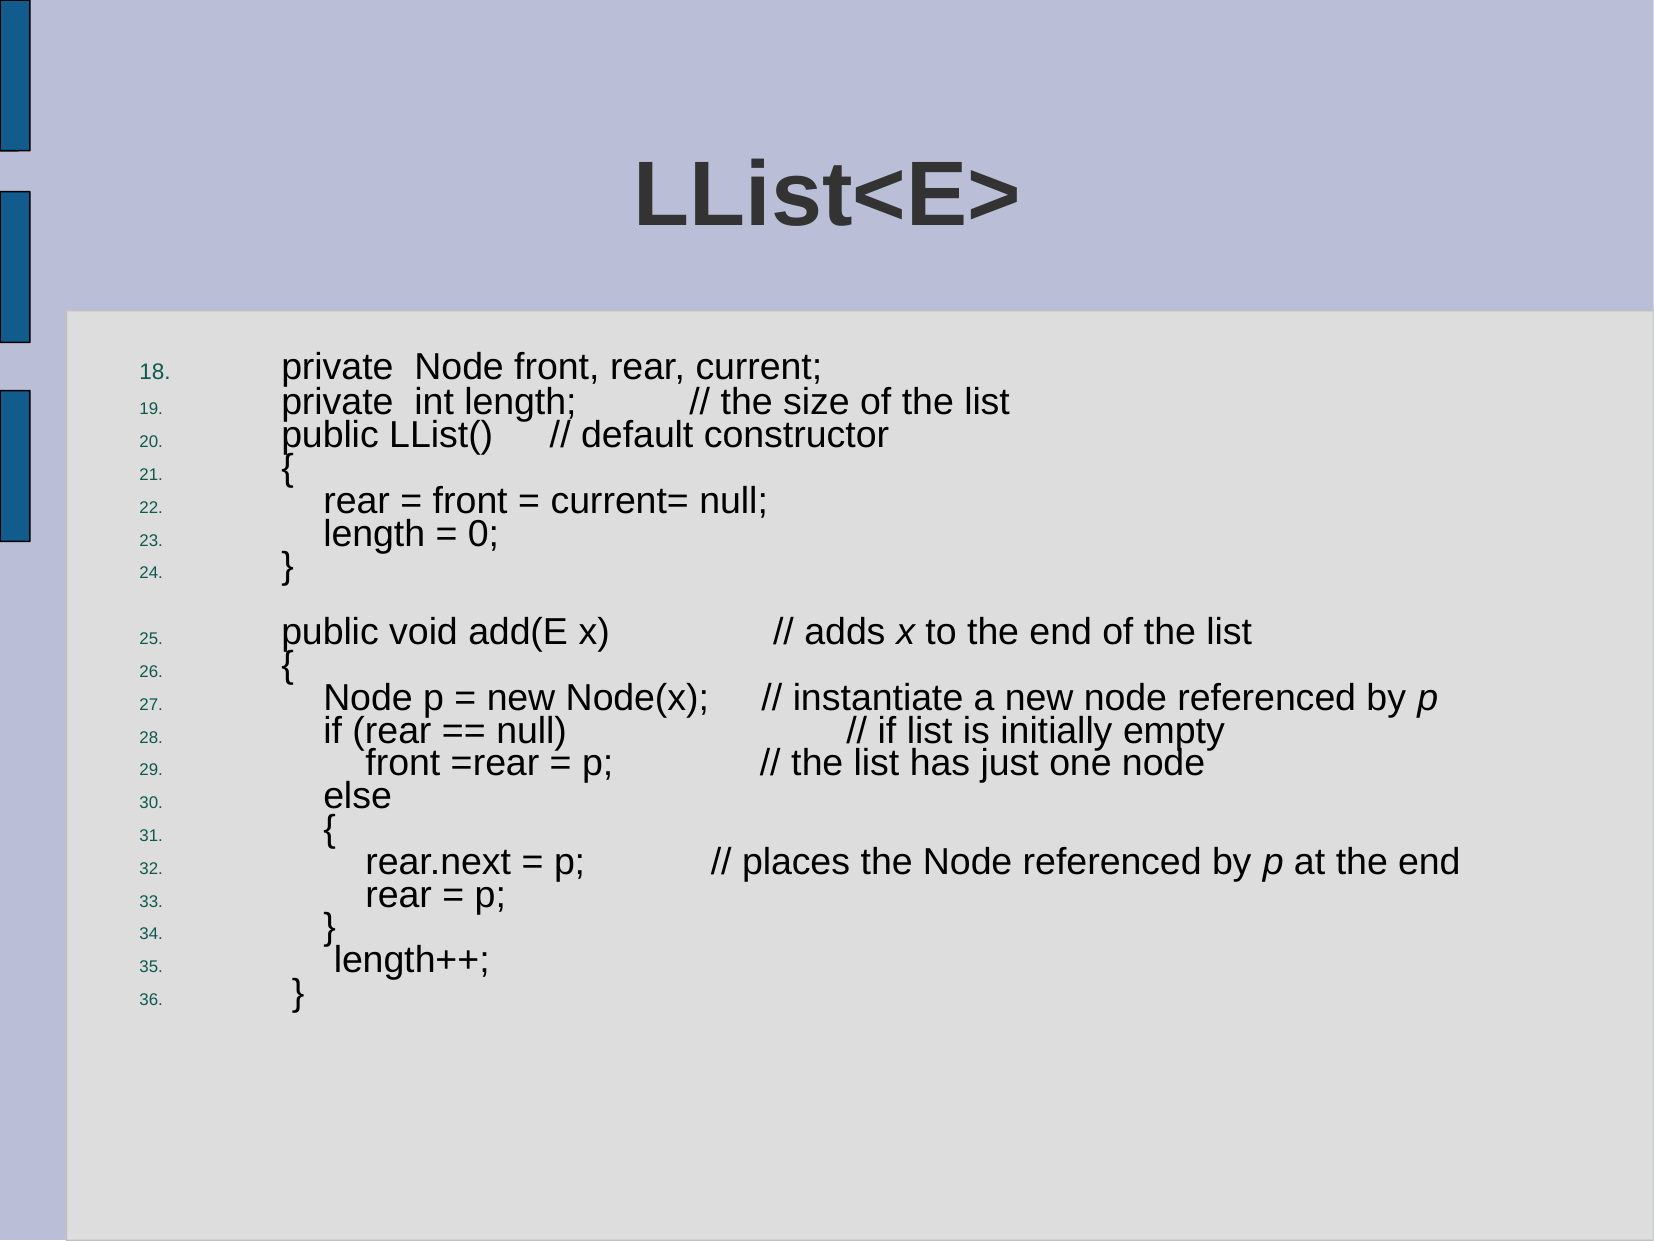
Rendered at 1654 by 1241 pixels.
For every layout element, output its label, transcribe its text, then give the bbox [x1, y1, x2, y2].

title LList<E> [121, 90, 1534, 299]
list private Node front, rear, current; private int length; // the size of the list public LList() // default constructor { rear = front = current= null; length = 0; } public void add(E x) // adds x to the end of the list { Node p = new Node(x); // instantiate a new node referenced by p if (rear == null) // if list is initially empty front =rear = p; // the list has just one node else { rear.next = p; // places the Node referenced by p at the end rear = p; } length++; } [121, 344, 1615, 1126]
